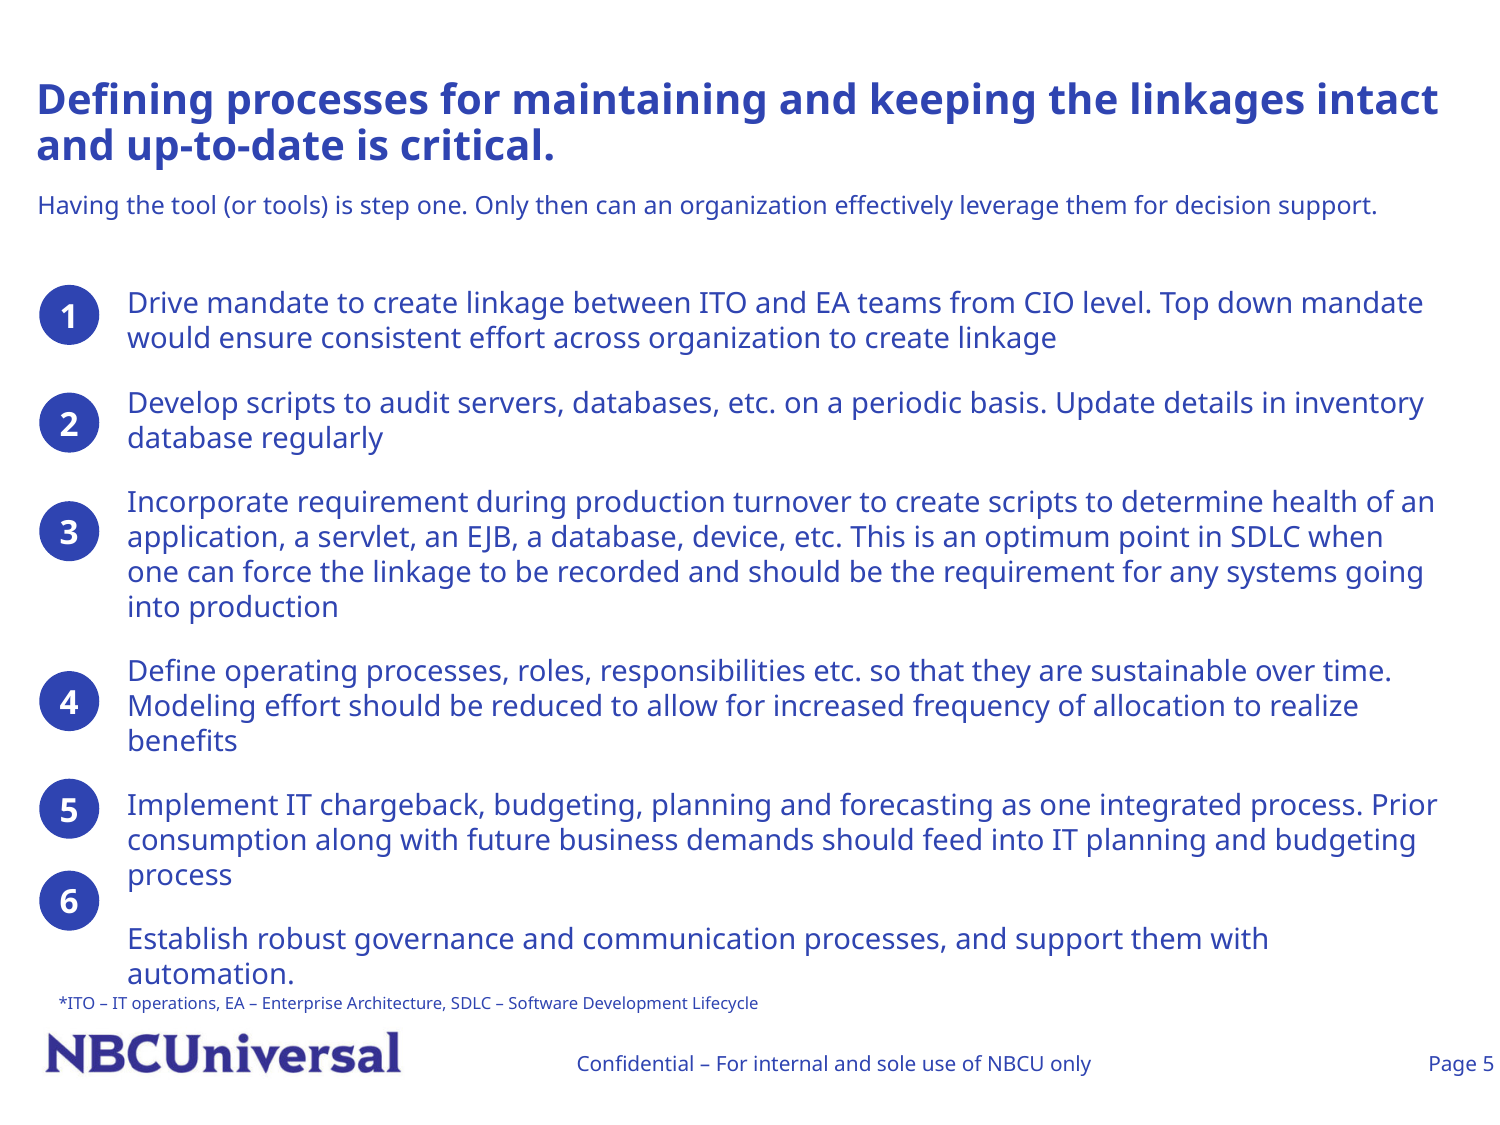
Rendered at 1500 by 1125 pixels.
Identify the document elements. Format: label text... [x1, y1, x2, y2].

text_box 5 [39, 778, 100, 839]
text_box Defining processes for maintaining and keeping the linkages intact and up-to-date is critical. [35, 77, 1458, 171]
text_box *ITO – IT operations, EA – Enterprise Architecture, SDLC – Software Development Lifecycle [43, 945, 1470, 1020]
text_box 6 [39, 870, 100, 931]
picture [40, 1022, 406, 1082]
text_box 2 [39, 392, 100, 453]
text_box 4 [39, 671, 100, 732]
text_box 1 [39, 284, 100, 345]
text_box 3 [39, 501, 100, 562]
text_box Drive mandate to create linkage between ITO and EA teams from CIO level. Top down mandate would ensure consistent effort across organization to create linkage Develop scripts to audit servers, databases, etc. on a periodic basis. Update details in inventory database regularly Incorporate requirement during production turnover to create scripts to determine health of an application, a servlet, an EJB, a database, device, etc. This is an optimum point in SDLC when one can force the linkage to be recorded and should be the requirement for any systems going into production Define operating processes, roles, responsibilities etc. so that they are sustainable over time. Modeling effort should be reduced to allow for increased frequency of allocation to realize benefits Implement IT chargeback, budgeting, planning and forecasting as one integrated process. Prior consumption along with future business demands should feed into IT planning and budgeting process Establish robust governance and communication processes, and support them with automation. [127, 275, 1444, 945]
text_box Having the tool (or tools) is step one. Only then can an organization effectively leverage them for decision support. [22, 182, 1449, 228]
